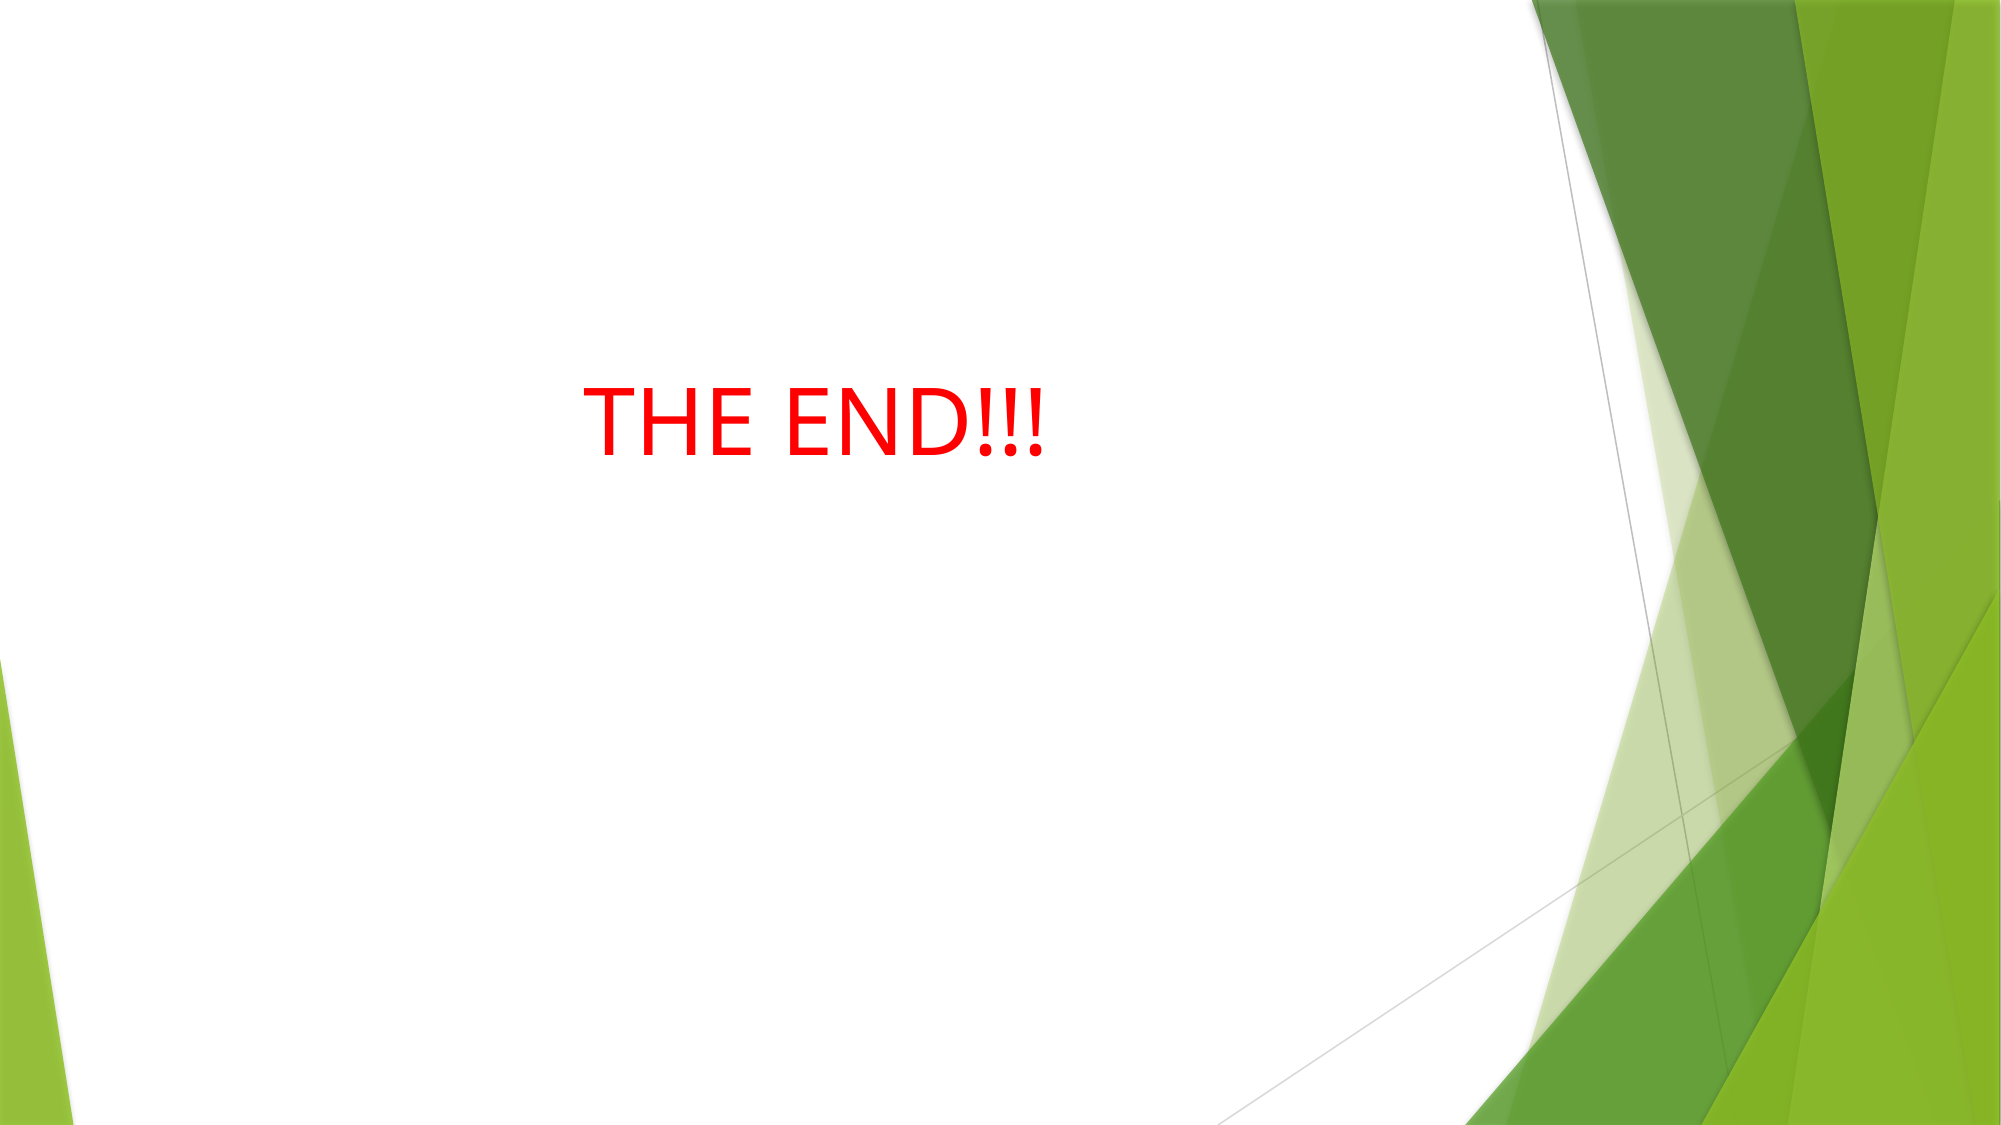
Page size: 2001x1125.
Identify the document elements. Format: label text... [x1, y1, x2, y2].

list THE END!!! [111, 354, 1522, 992]
